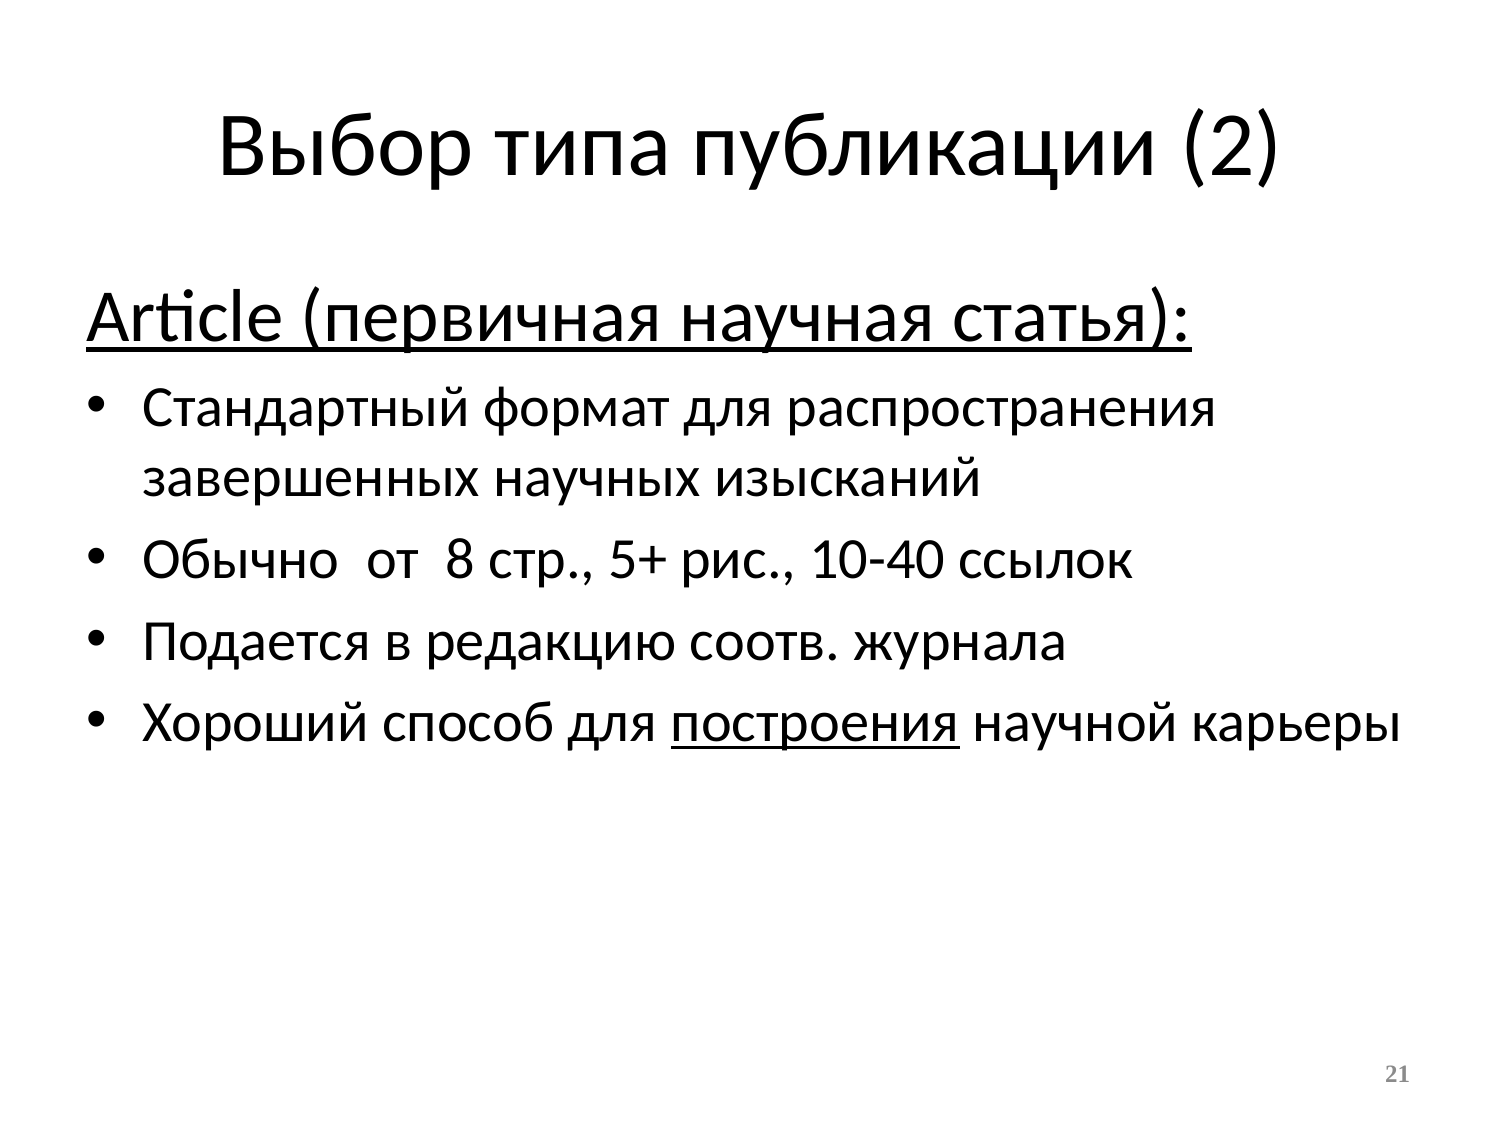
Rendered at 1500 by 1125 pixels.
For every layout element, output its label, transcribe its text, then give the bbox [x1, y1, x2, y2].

title Выбор типа публикации (2) [74, 44, 1426, 233]
slide_number 21 [1074, 1042, 1425, 1103]
list Article (первичная научная статья): Стандартный формат для распространения завершенных научных изысканий Обычно от 8 стр., 5+ рис., 10-40 ссылок Подается в редакцию соотв. журнала Хороший способ для построения научной карьеры [70, 259, 1471, 979]
